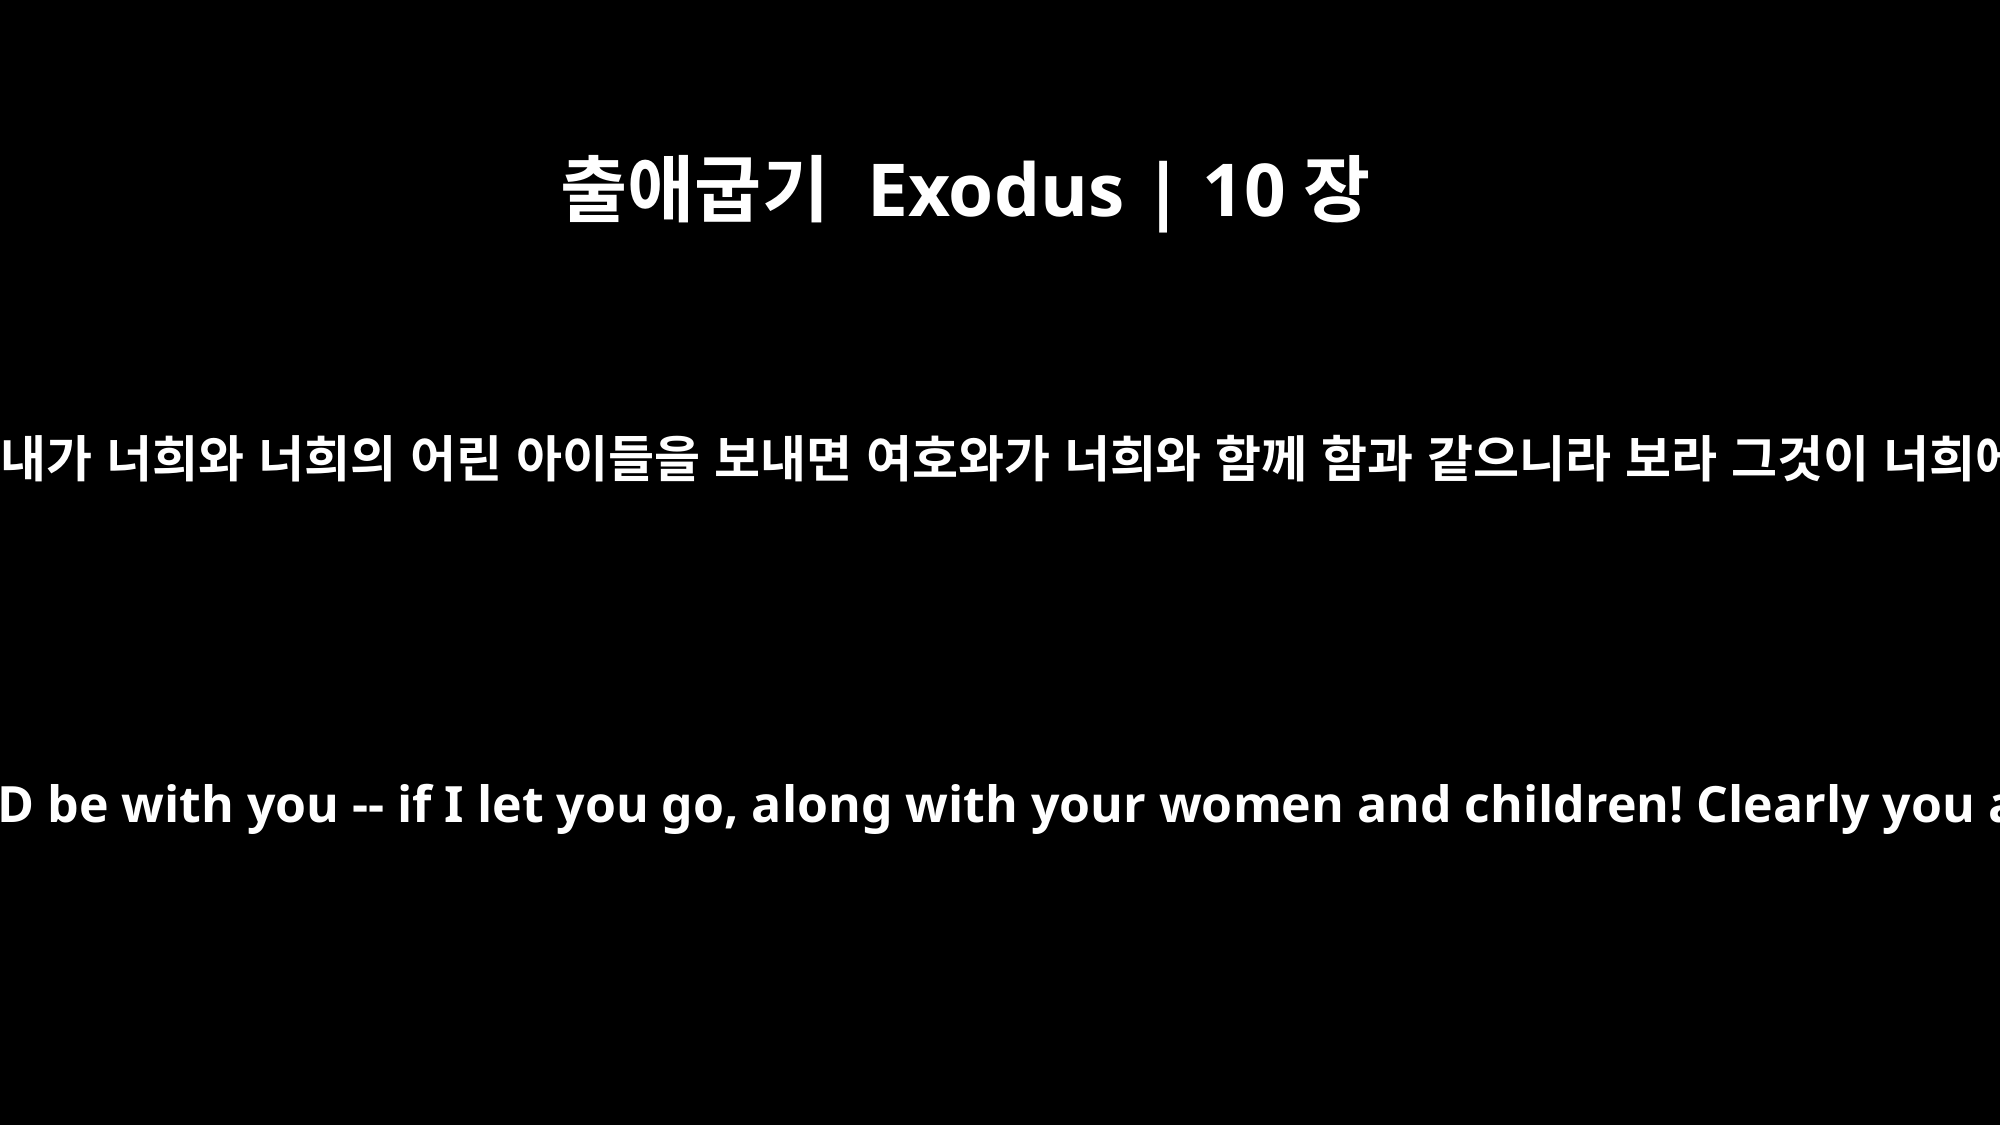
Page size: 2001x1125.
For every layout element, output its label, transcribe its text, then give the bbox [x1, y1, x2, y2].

text_box 10 바로가 그들에게 이르되 내가 너희와 너희의 어린 아이들을 보내면 여호와가 너희와 함께 함과 같으니라 보라 그것이 너희에게는 나쁜 것이니라 [0, 359, 2000, 495]
text_box 출애굽기 Exodus | 10장 [545, 136, 1387, 239]
text_box Pharaoh said, "The LORD be with you -- if I let you go, along with your women and children! Clearly you are bent on evil. [0, 764, 2000, 840]
